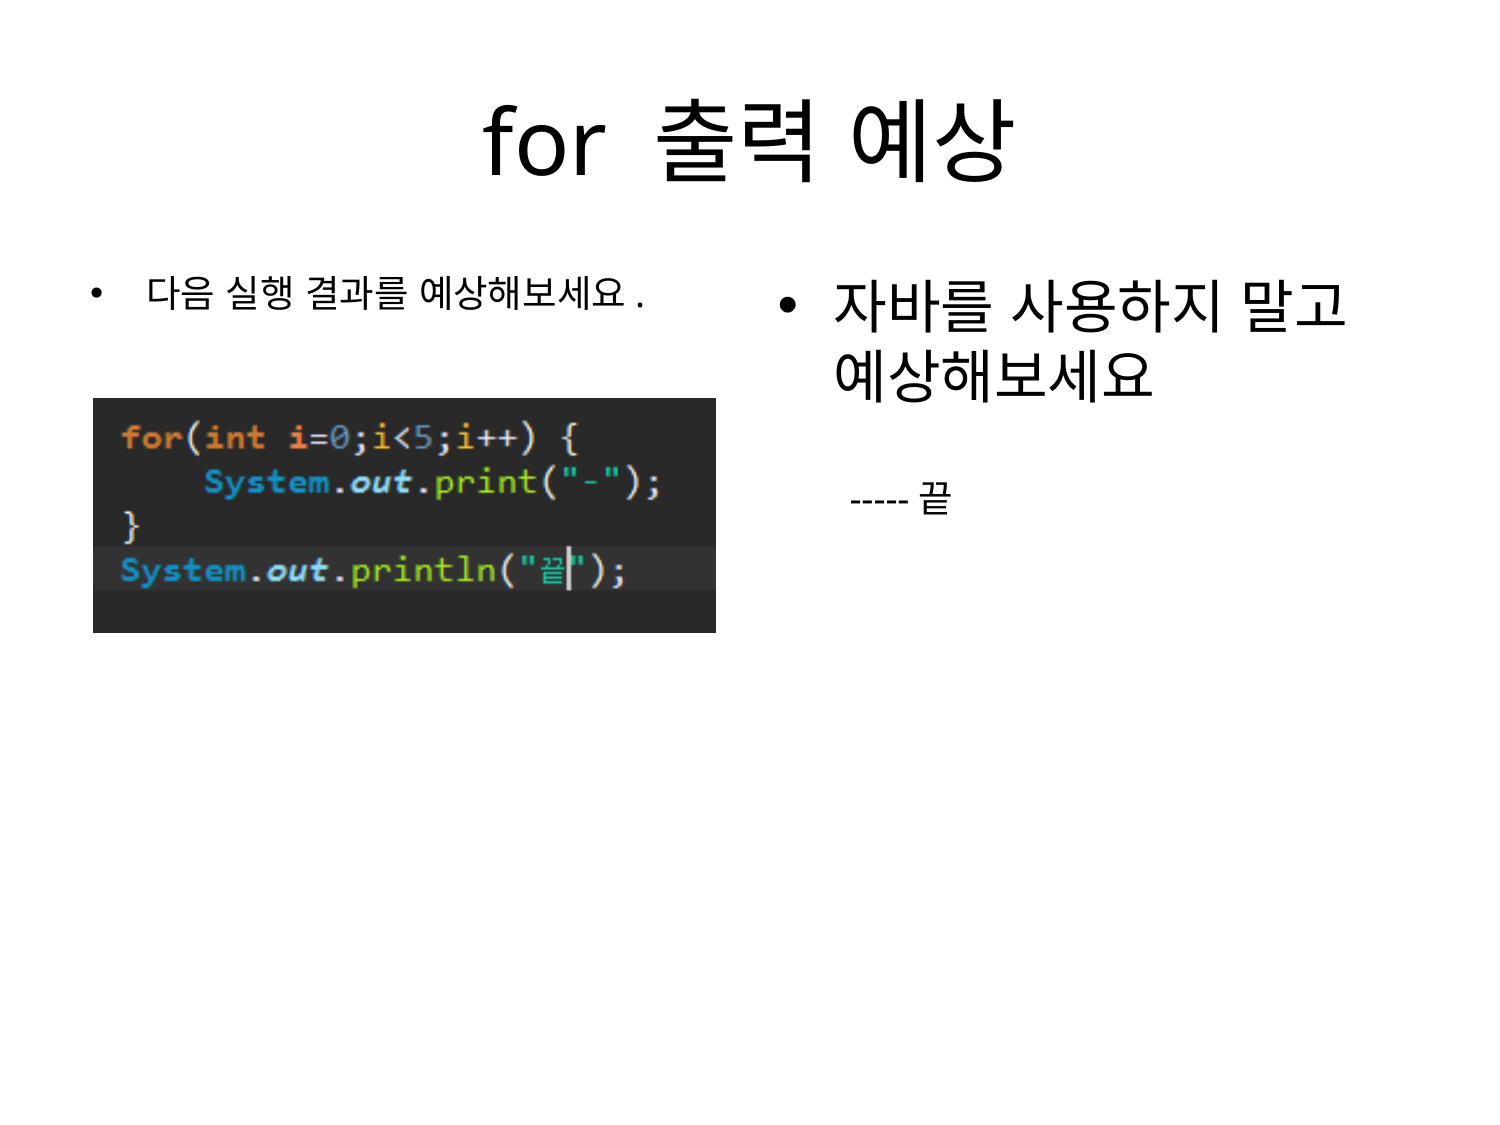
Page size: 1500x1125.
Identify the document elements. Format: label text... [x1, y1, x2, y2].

title for 출력 예상 [75, 45, 1425, 233]
picture [93, 398, 716, 634]
list 자바를 사용하지 말고 예상해보세요 [762, 262, 1425, 1005]
text_box -----끝 [834, 467, 969, 528]
list 다음 실행 결과를 예상해보세요. [75, 262, 738, 375]
